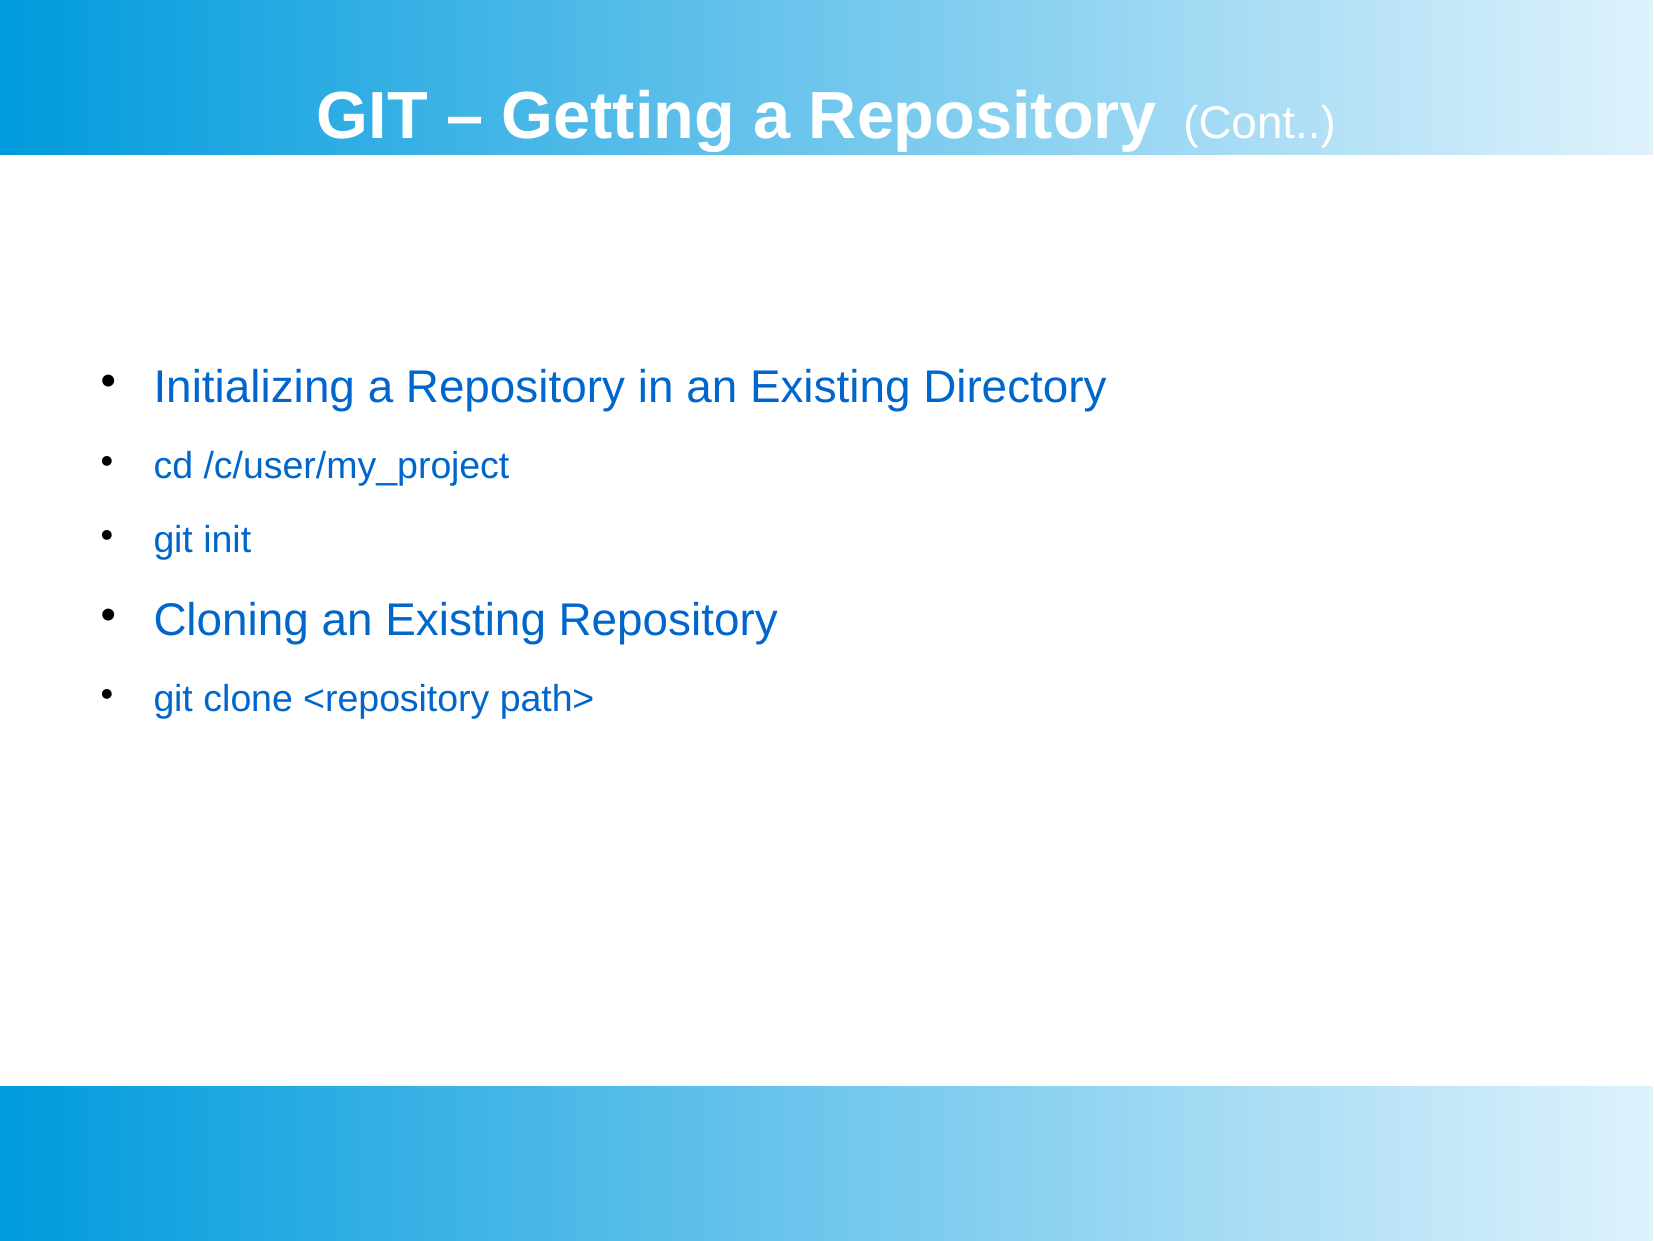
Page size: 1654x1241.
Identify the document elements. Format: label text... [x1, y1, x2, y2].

text_box GIT – Getting a Repository (Cont..) [82, 46, 1571, 157]
text_box Initializing a Repository in an Existing Directory cd /c/user/my_project git init Cloning an Existing Repository git clone <repository path> [82, 290, 1571, 1010]
